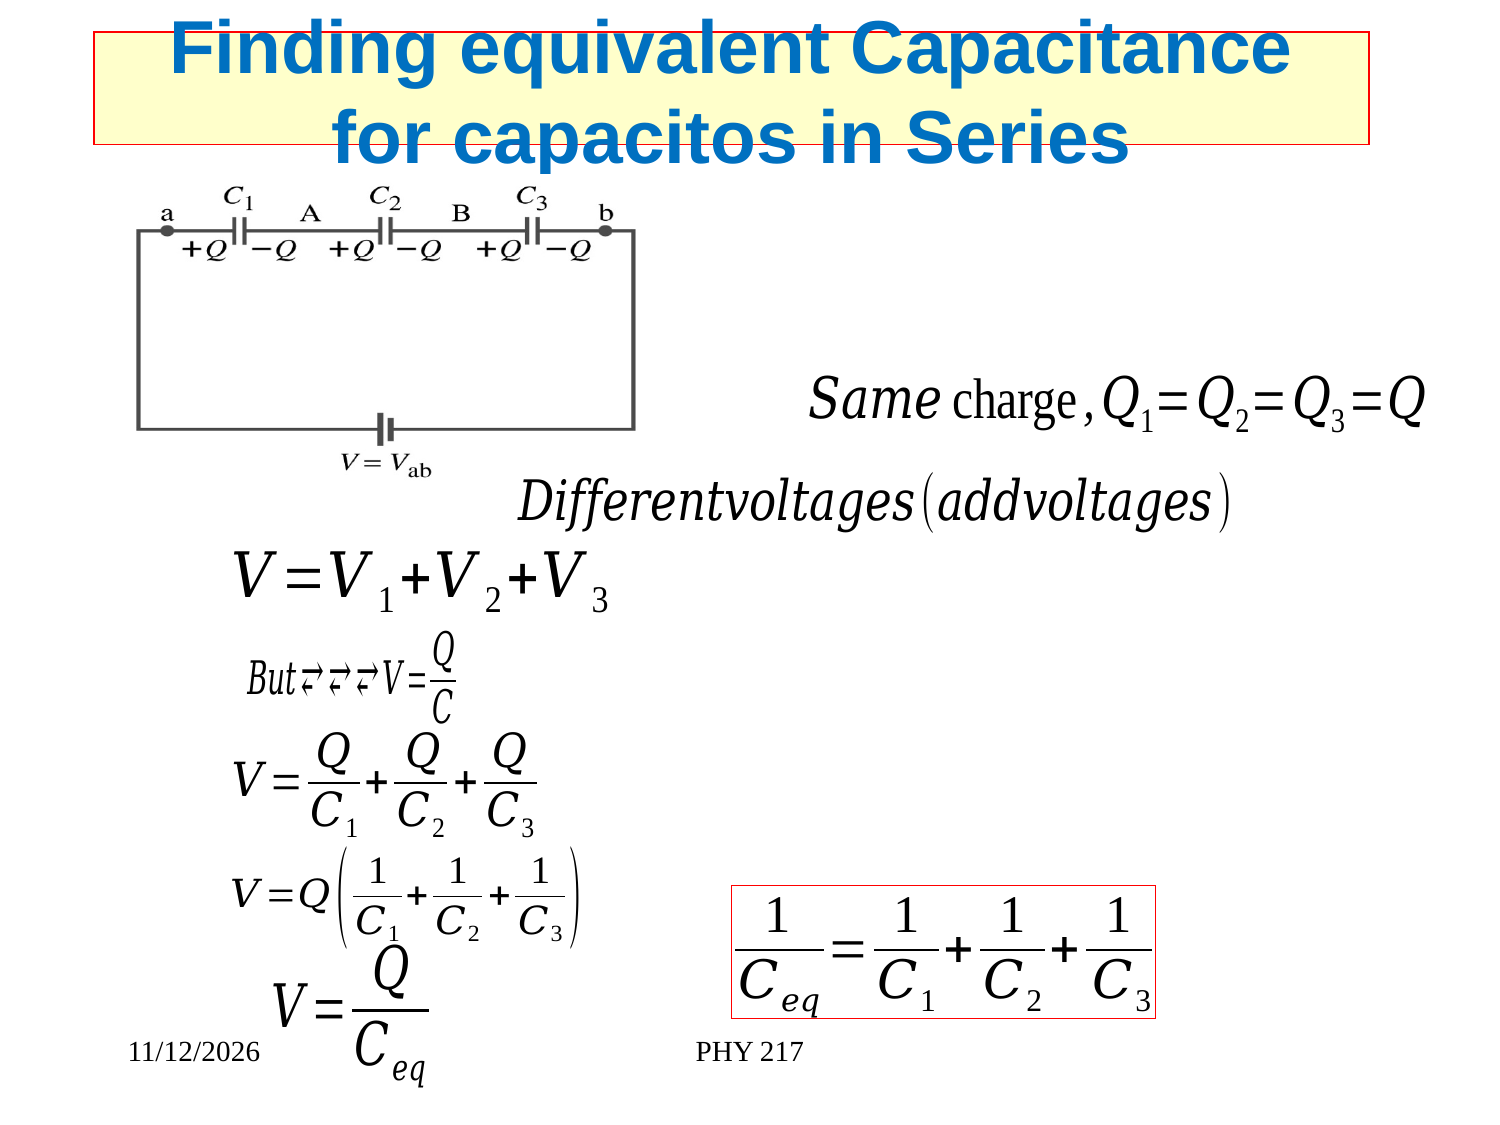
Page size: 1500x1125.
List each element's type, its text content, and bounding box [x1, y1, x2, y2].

footer PHY 217 [512, 1024, 988, 1101]
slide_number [112, 1024, 426, 1101]
title Finding equivalent Capacitance for capacitos in Series [93, 31, 1370, 145]
picture [125, 173, 646, 487]
